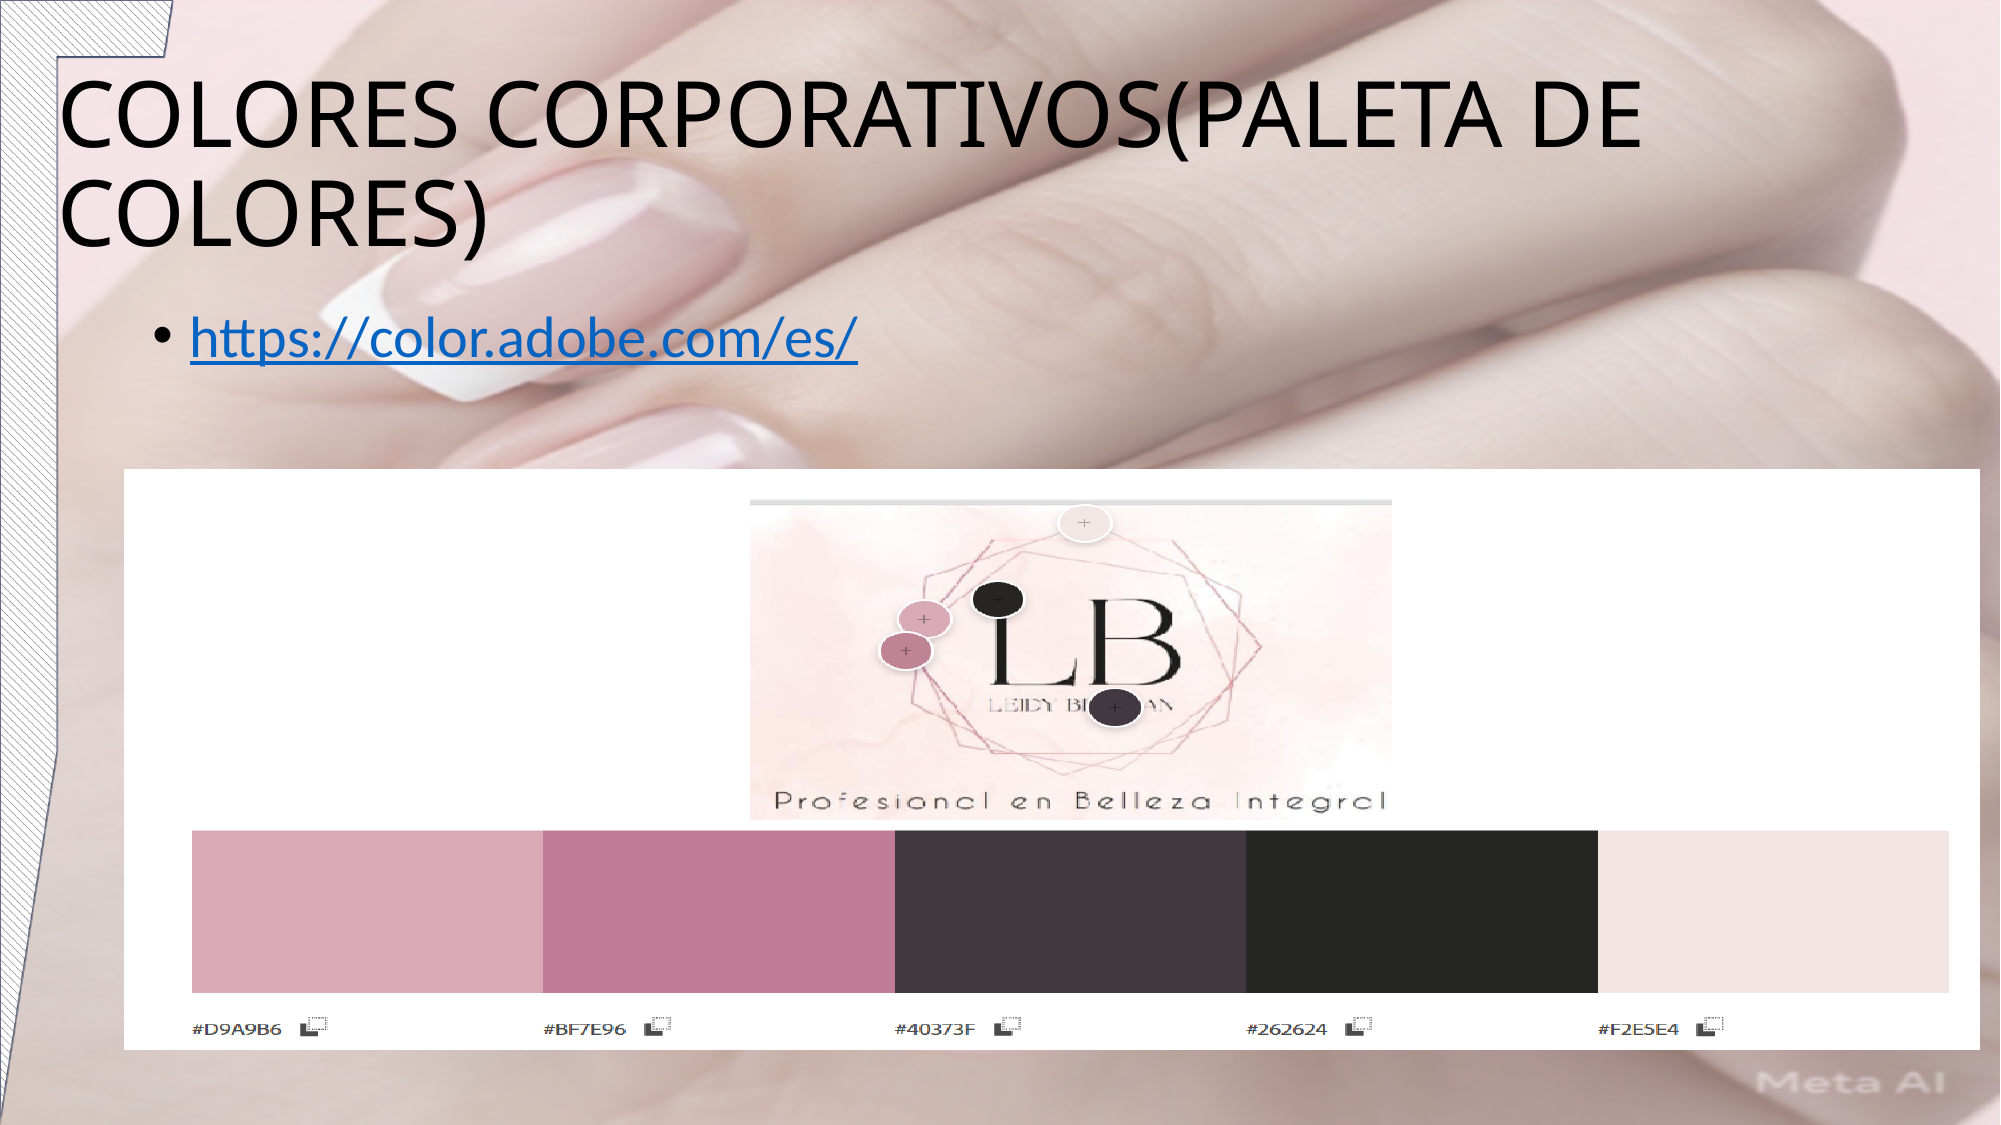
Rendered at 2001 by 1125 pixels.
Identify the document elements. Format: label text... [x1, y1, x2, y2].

list https://color.adobe.com/es/ [137, 299, 1863, 469]
title COLORES CORPORATIVOS(PALETA DE COLORES) [59, 58, 1815, 276]
picture [124, 469, 1980, 1050]
text_box [2, 2, 170, 1091]
